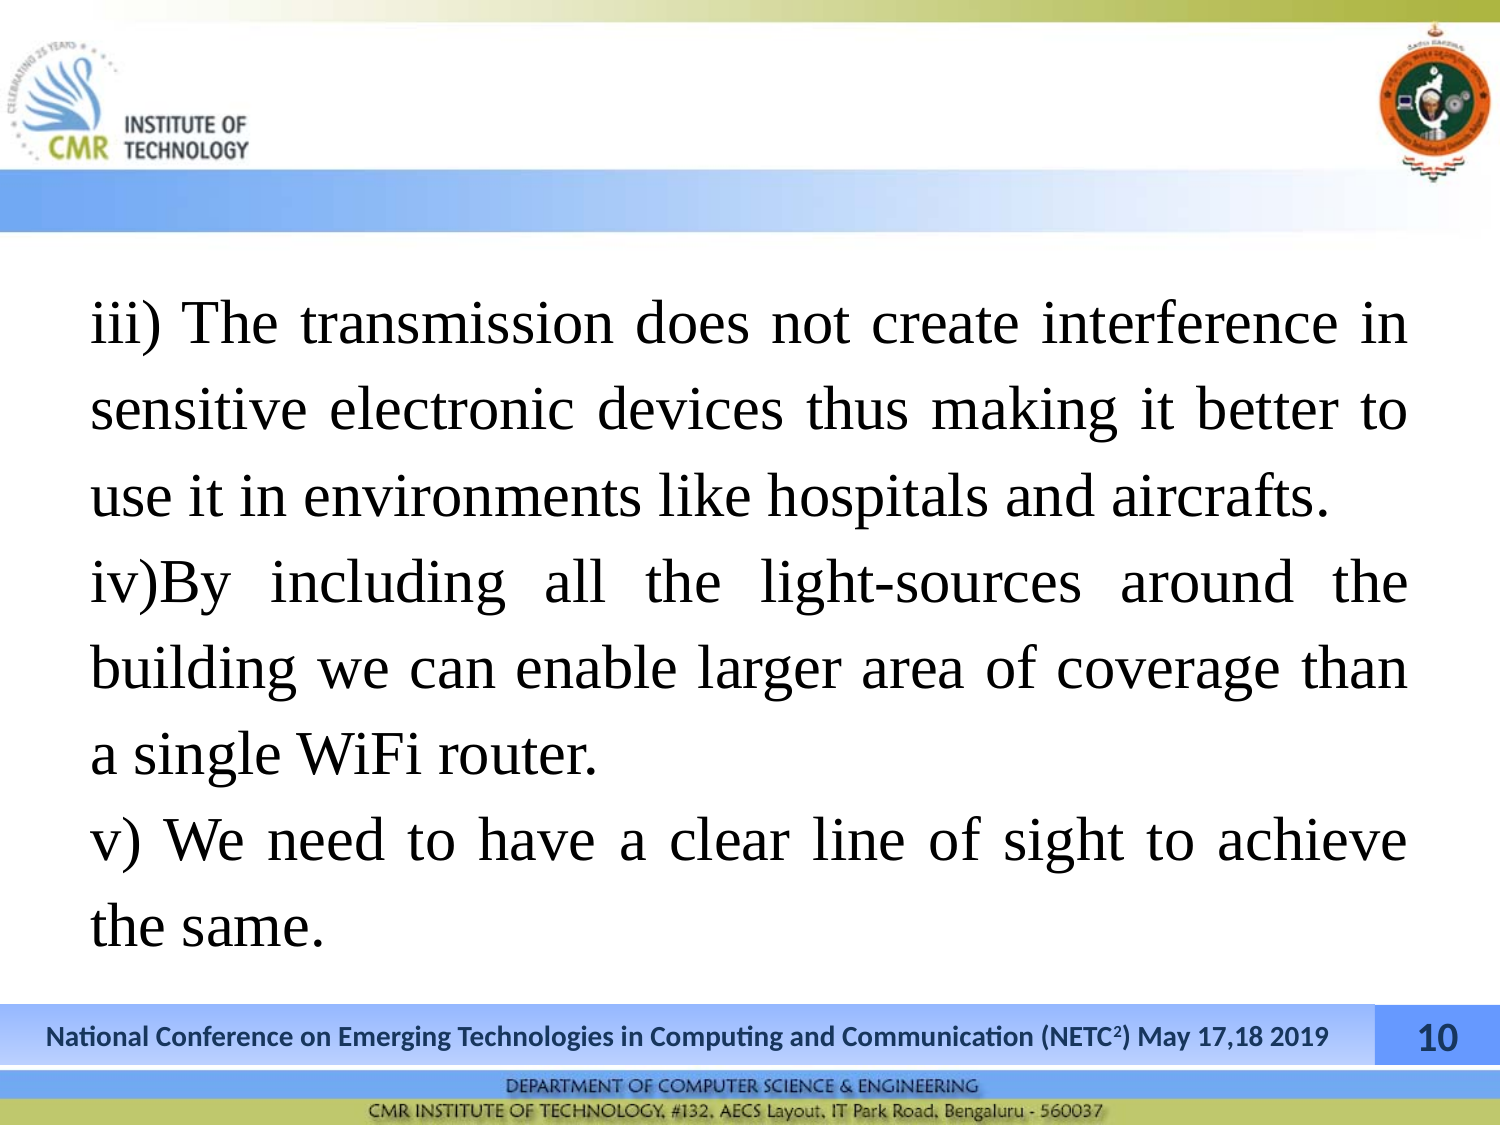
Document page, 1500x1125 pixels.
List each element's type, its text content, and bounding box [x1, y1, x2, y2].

footer National Conference on Emerging Technologies in Computing and Communication (NETC2) May 17,18 2019 [0, 1004, 1374, 1065]
picture [0, 0, 1500, 1004]
list iii) The transmission does not create interference in sensitive electronic devices thus making it better to use it in environments like hospitals and aircrafts. iv)By including all the light-sources around the building we can enable larger area of coverage than a single WiFi router. v) We need to have a clear line of sight to achieve the same. [75, 262, 1425, 1004]
picture [0, 1065, 1500, 1125]
text_box ‹#› [1374, 1004, 1500, 1065]
